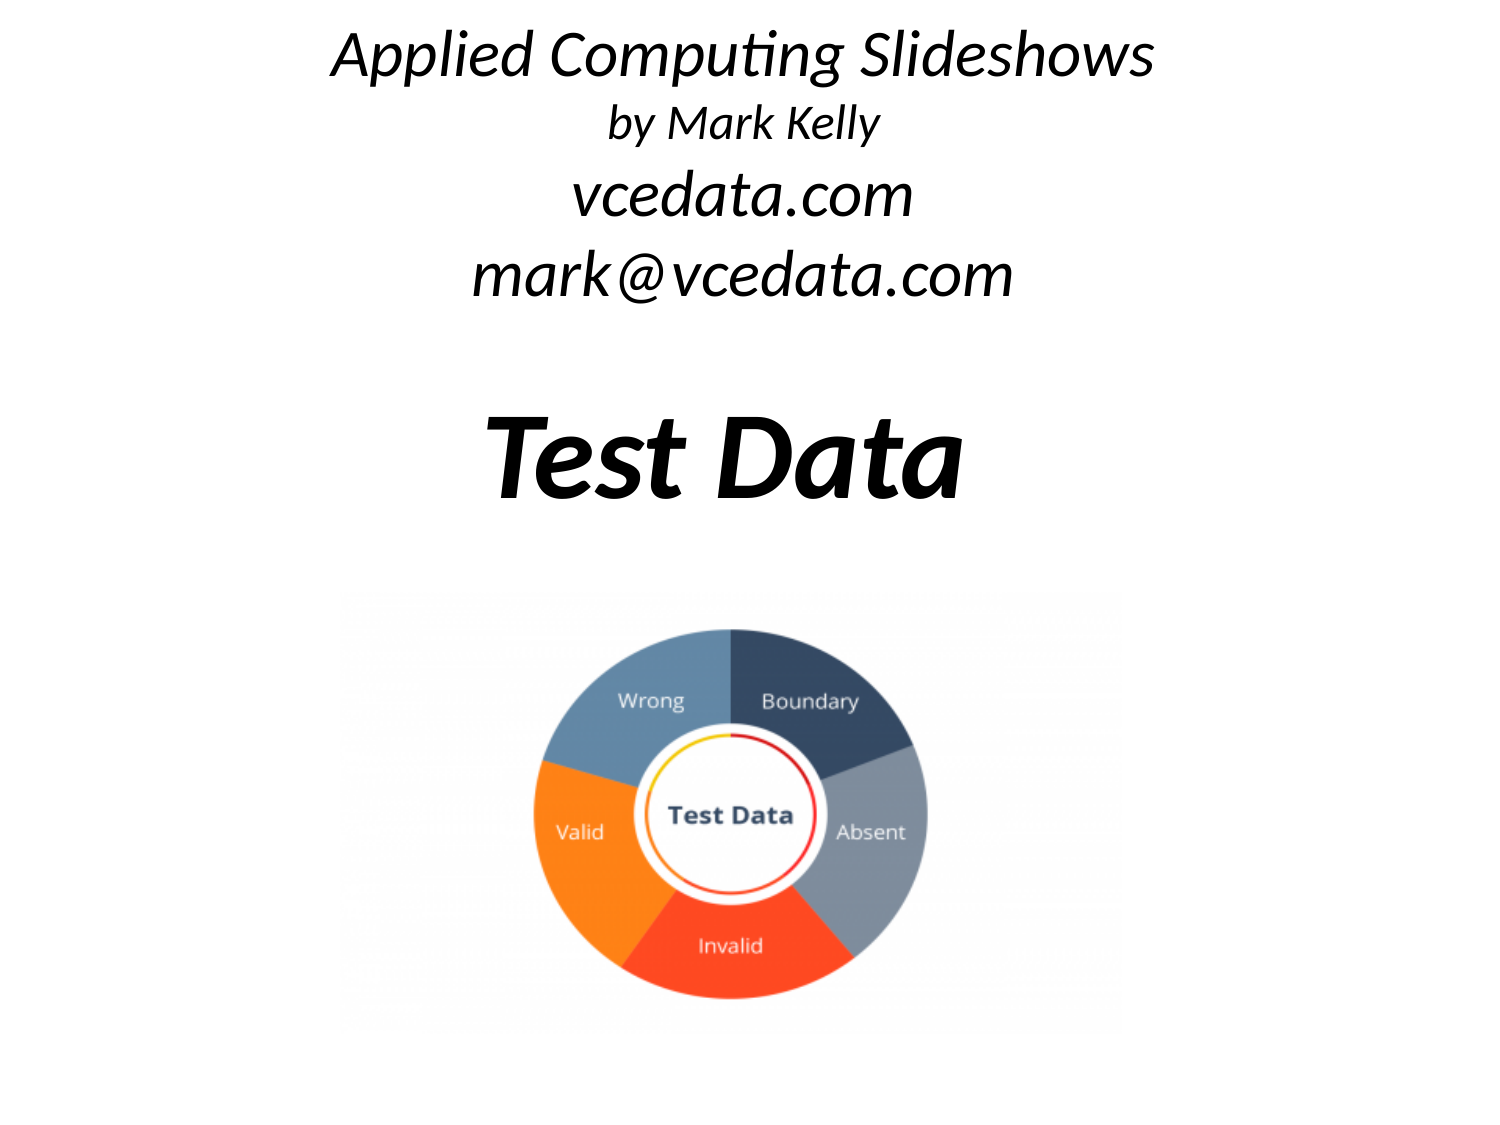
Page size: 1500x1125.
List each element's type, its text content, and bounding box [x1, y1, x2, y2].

picture [340, 592, 1123, 1034]
text_box Applied Computing Slideshows by Mark Kelly vcedata.com mark@vcedata.com [106, 82, 1381, 237]
text_box Test Data [466, 378, 1057, 520]
